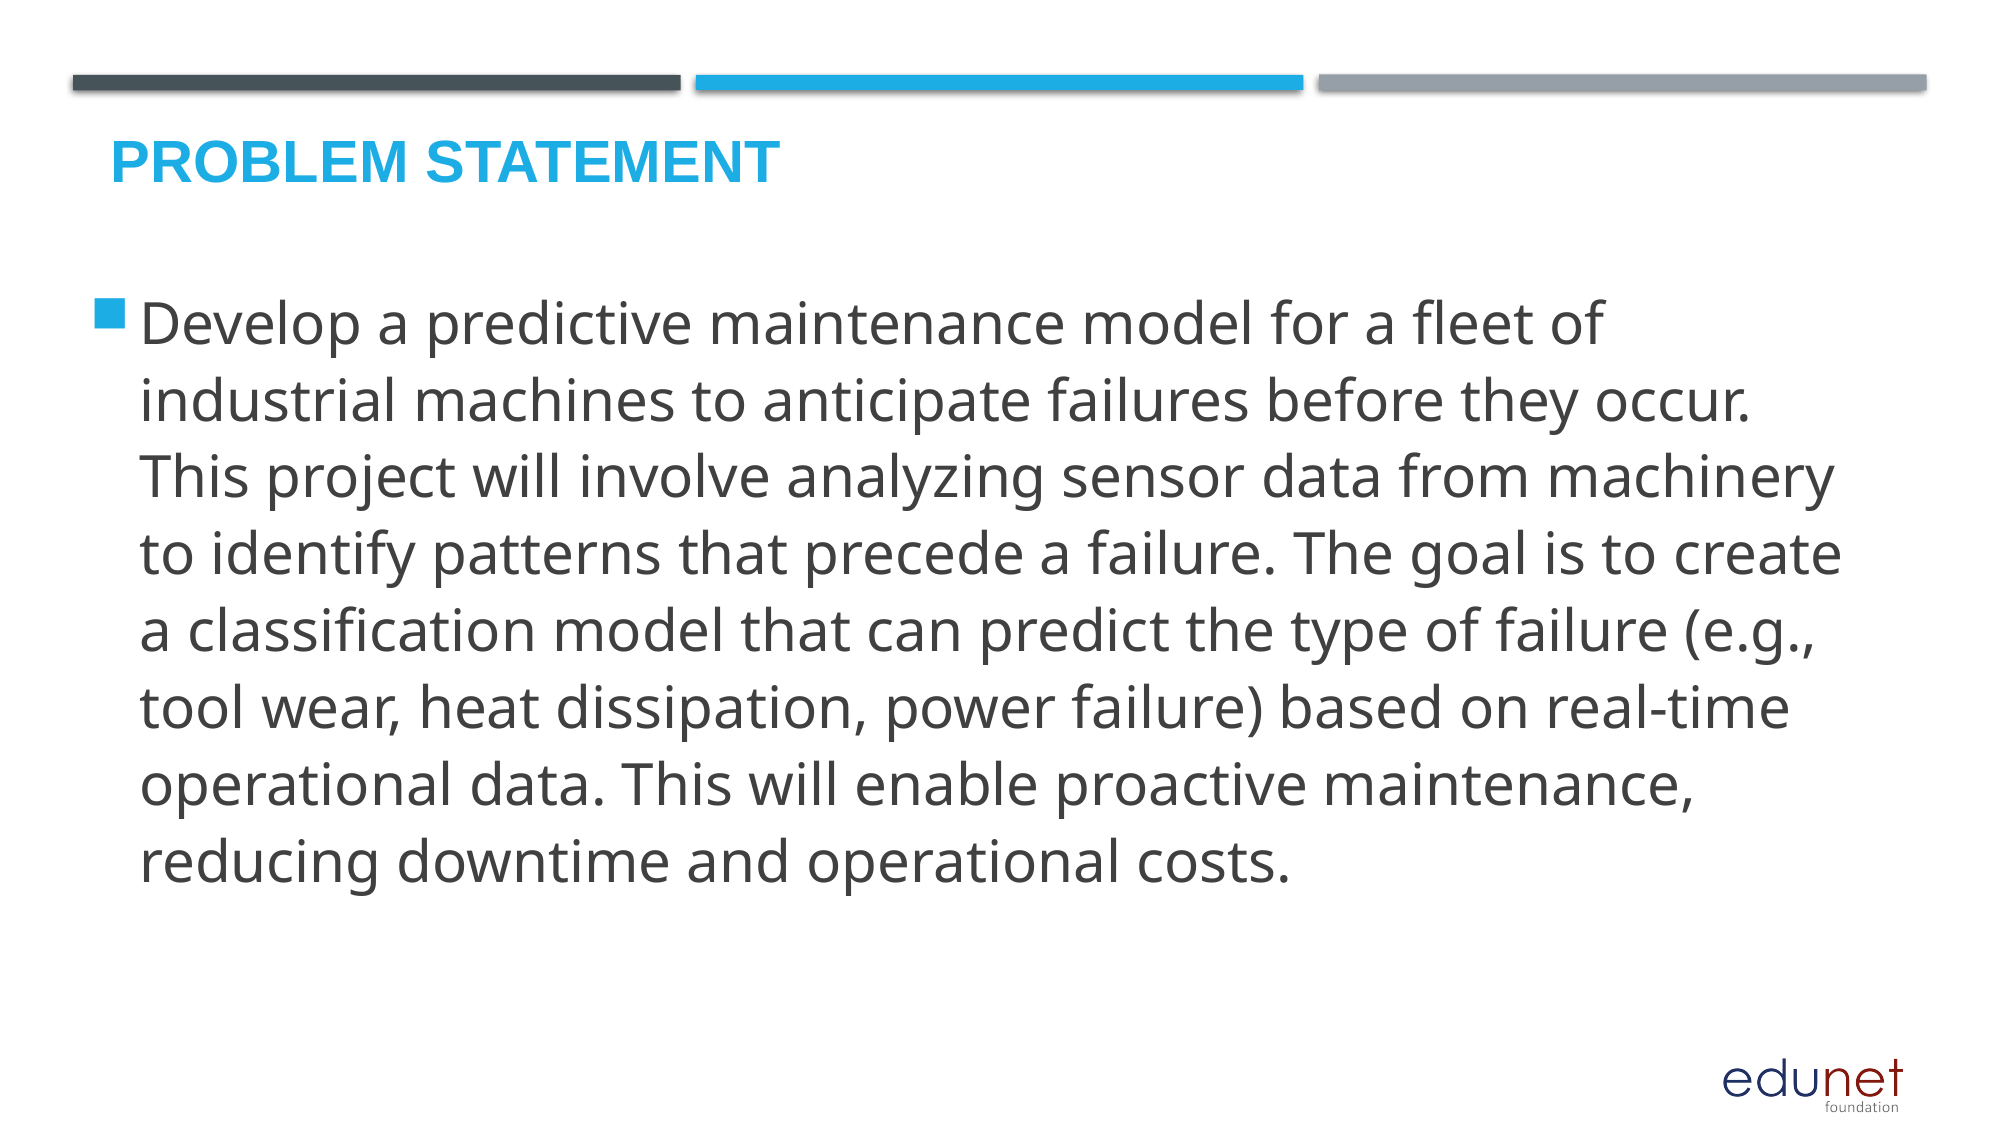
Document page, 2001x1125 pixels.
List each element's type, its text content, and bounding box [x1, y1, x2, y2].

picture [1719, 1056, 1905, 1116]
title Problem Statement [95, 115, 1905, 203]
list Develop a predictive maintenance model for a fleet of industrial machines to anticipate failures before they occur. This project will involve analyzing sensor data from machinery to identify patterns that precede a failure. The goal is to create a classification model that can predict the type of failure (e.g., tool wear, heat dissipation, power failure) based on real-time operational data. This will enable proactive maintenance, reducing downtime and operational costs. [74, 203, 1884, 970]
